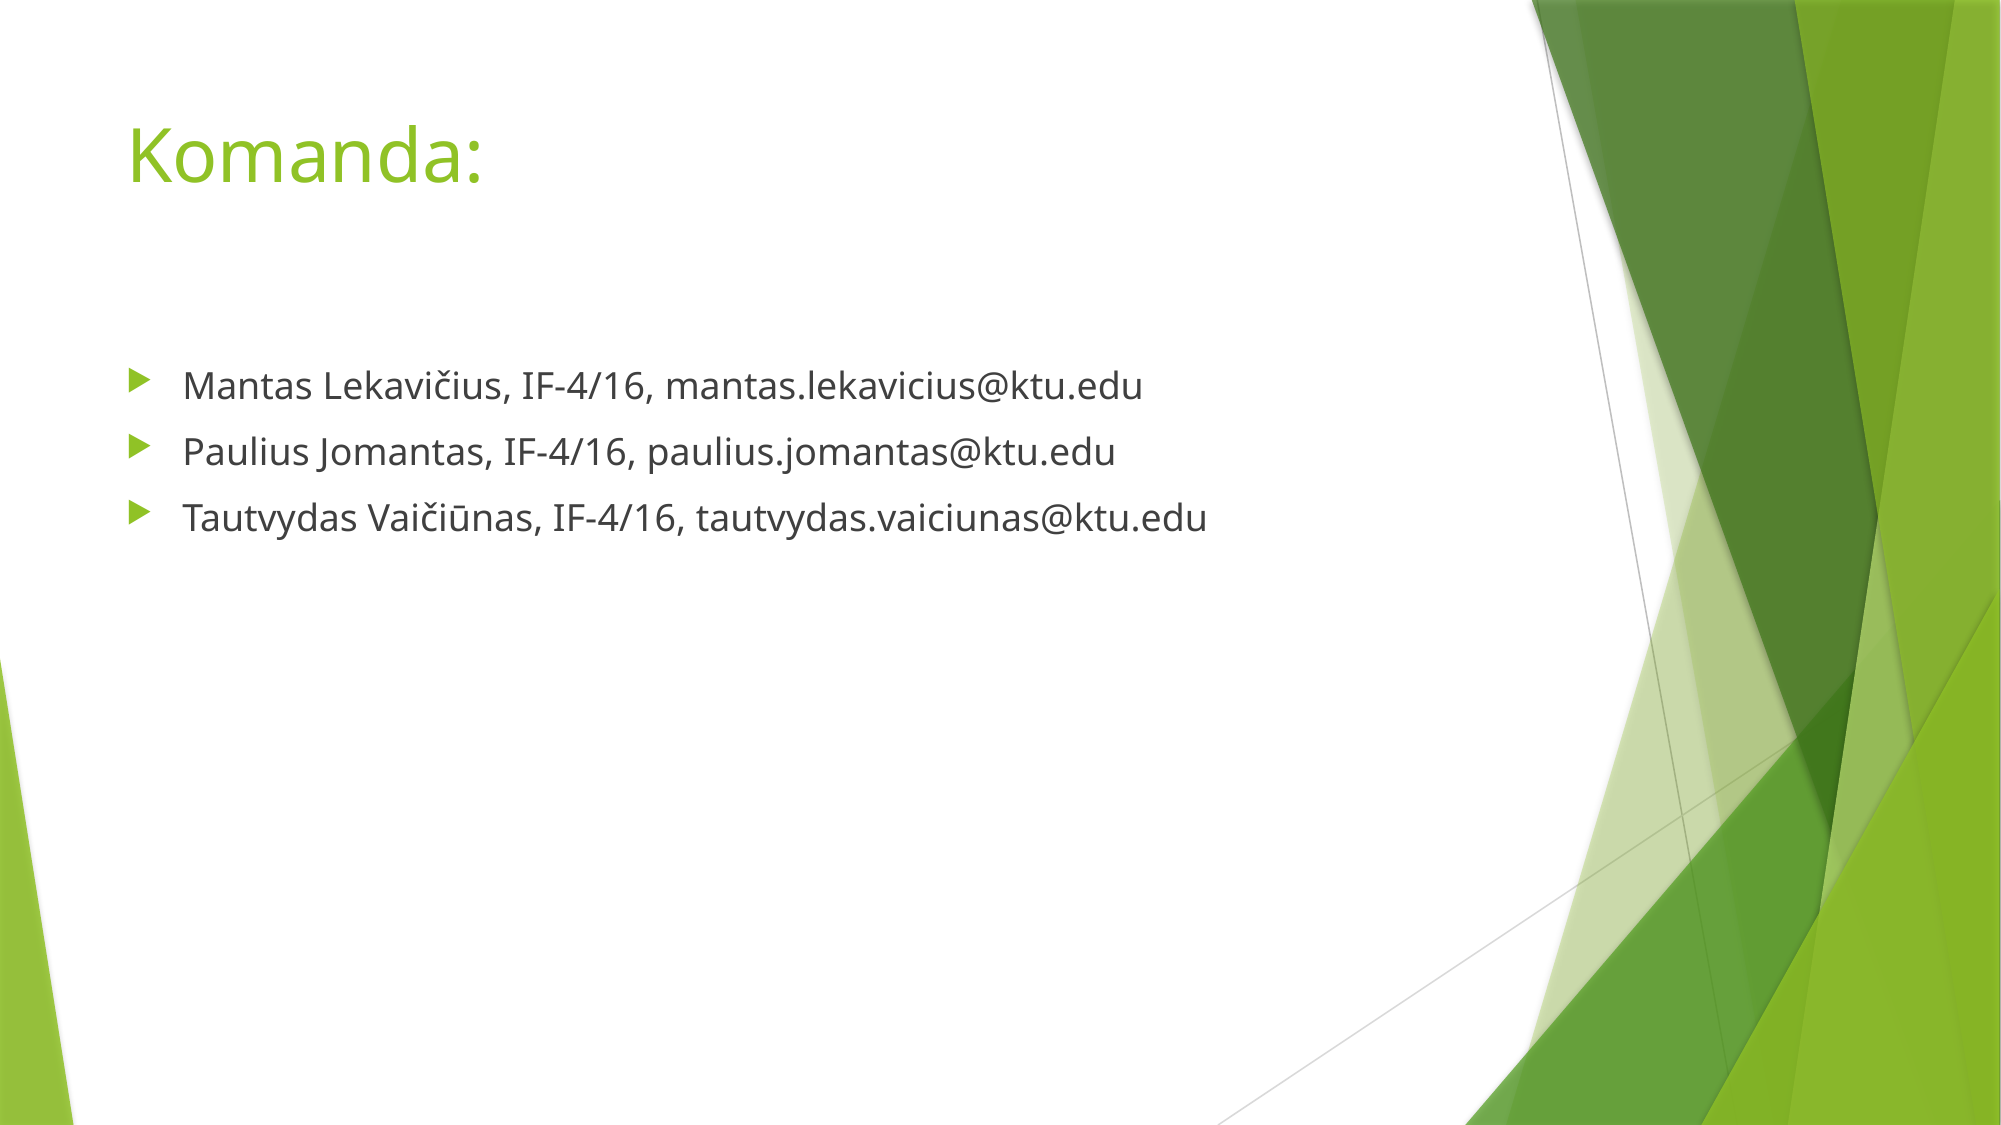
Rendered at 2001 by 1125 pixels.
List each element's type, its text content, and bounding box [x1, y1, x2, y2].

title Komanda: [111, 99, 1522, 317]
list Mantas Lekavičius, IF-4/16, mantas.lekavicius@ktu.edu Paulius Jomantas, IF-4/16, paulius.jomantas@ktu.edu Tautvydas Vaičiūnas, IF-4/16, tautvydas.vaiciunas@ktu.edu [111, 354, 1522, 992]
